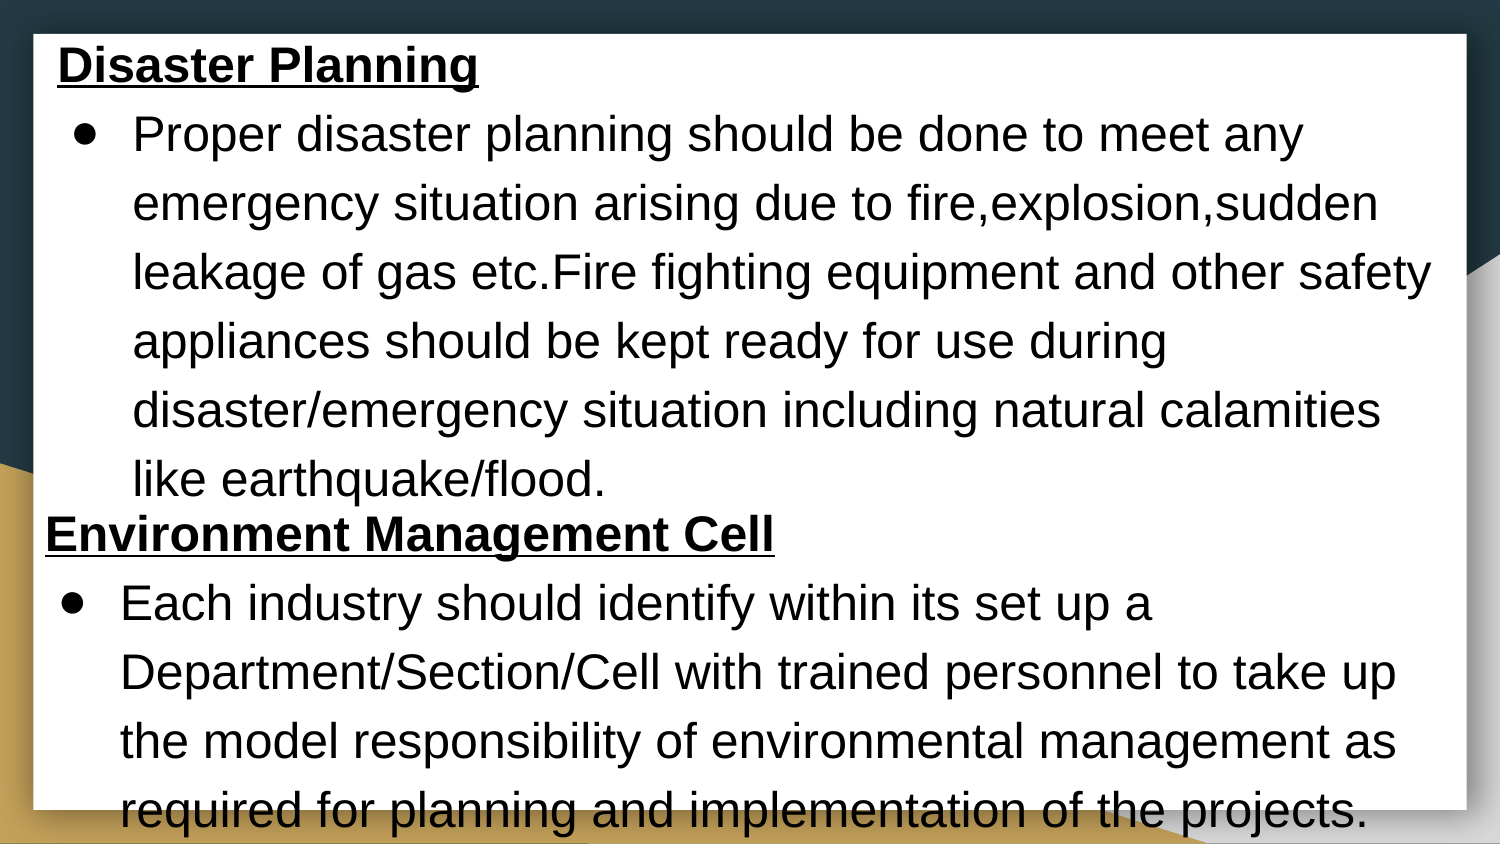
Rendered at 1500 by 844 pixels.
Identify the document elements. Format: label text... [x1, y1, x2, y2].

text_box Disaster Planning Proper disaster planning should be done to meet any emergency situation arising due to fire,explosion,sudden leakage of gas etc.Fire fighting equipment and other safety appliances should be kept ready for use during disaster/emergency situation including natural calamities like earthquake/flood. [42, 37, 1465, 493]
text_box Environment Management Cell Each industry should identify within its set up a Department/Section/Cell with trained personnel to take up the model responsibility of environmental management as required for planning and implementation of the projects. [29, 502, 1465, 828]
